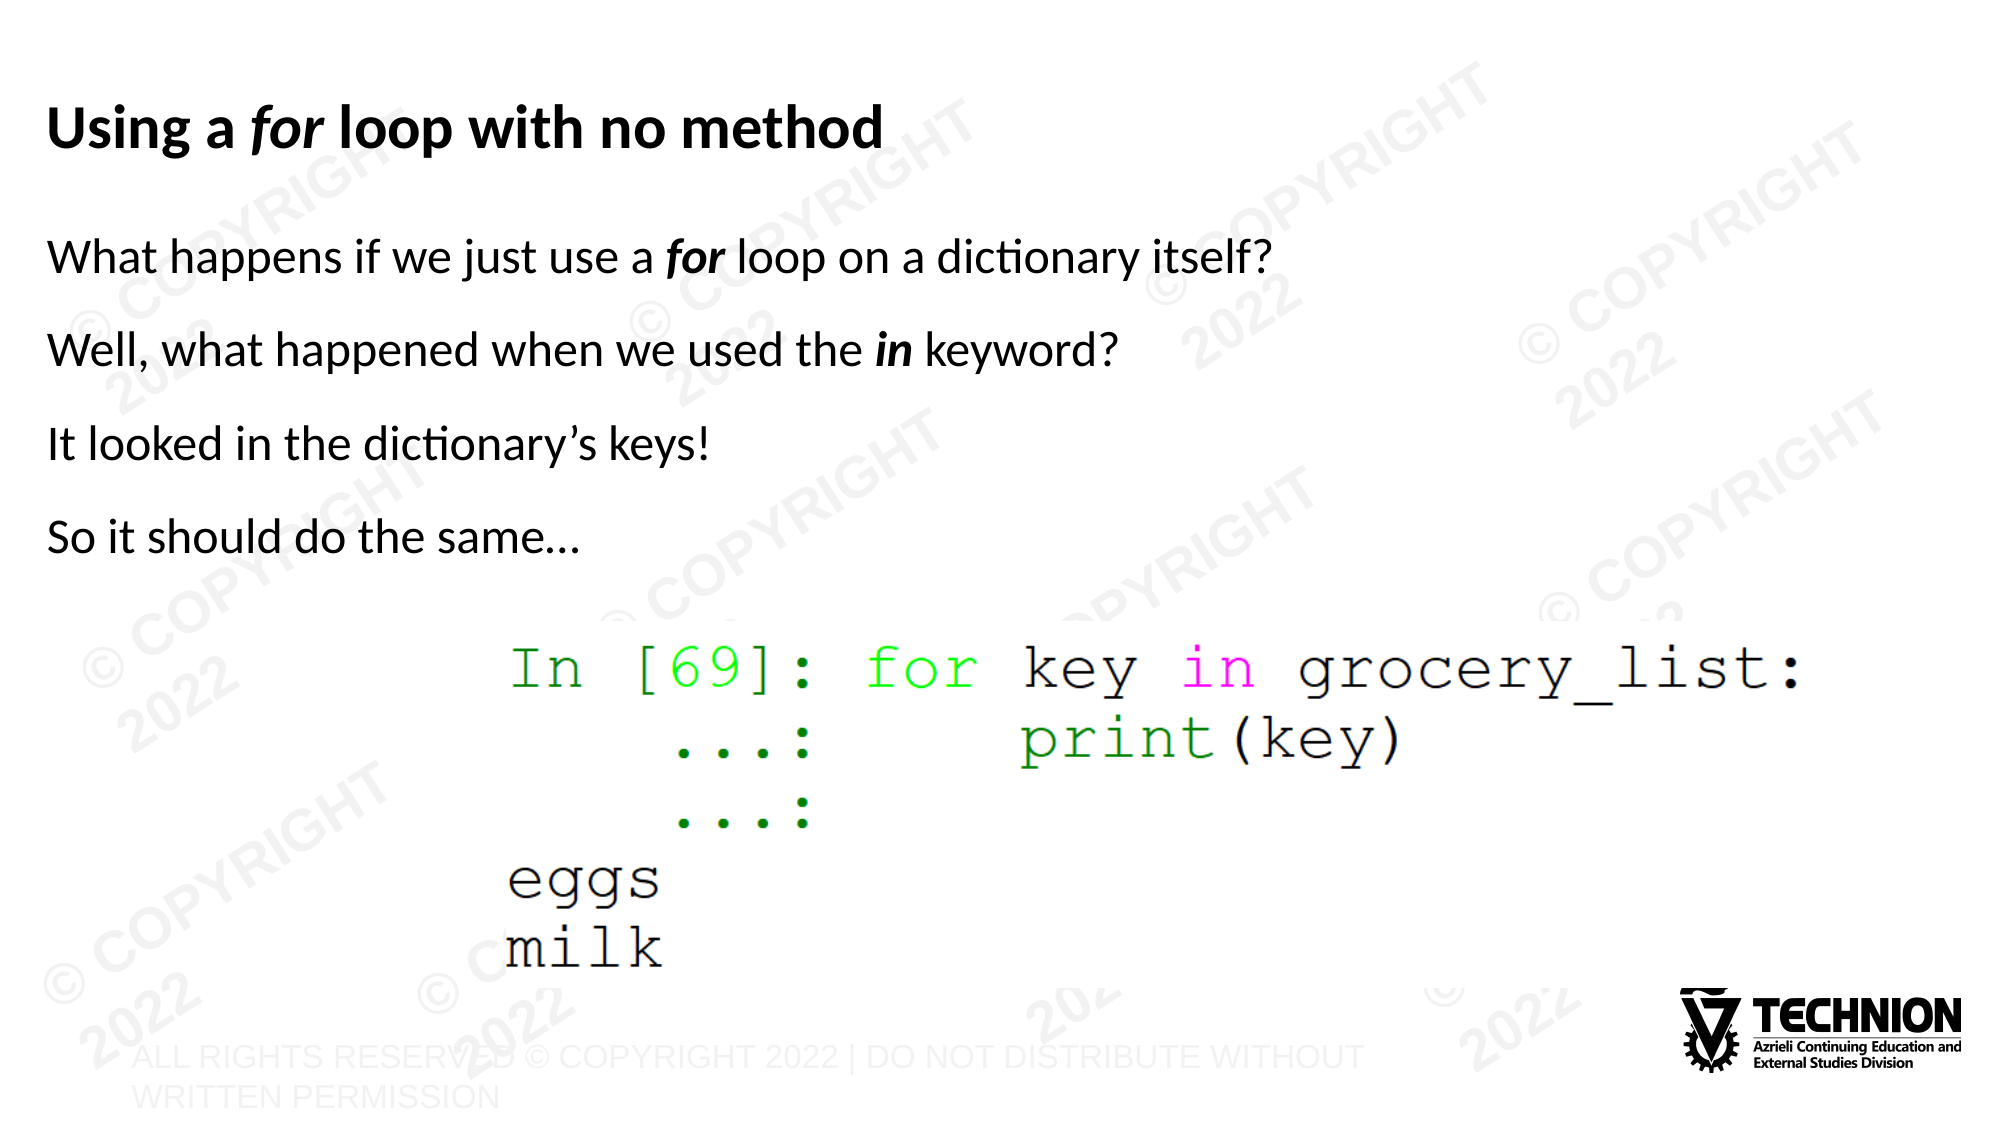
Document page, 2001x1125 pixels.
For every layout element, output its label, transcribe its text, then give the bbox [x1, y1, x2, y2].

list What happens if we just use a for loop on a dictionary itself? Well, what happened when we used the in keyword? It looked in the dictionary’s keys! So it should do the same… [31, 216, 1969, 1125]
title Using a for loop with no method [31, 45, 2000, 212]
picture [506, 621, 1820, 989]
